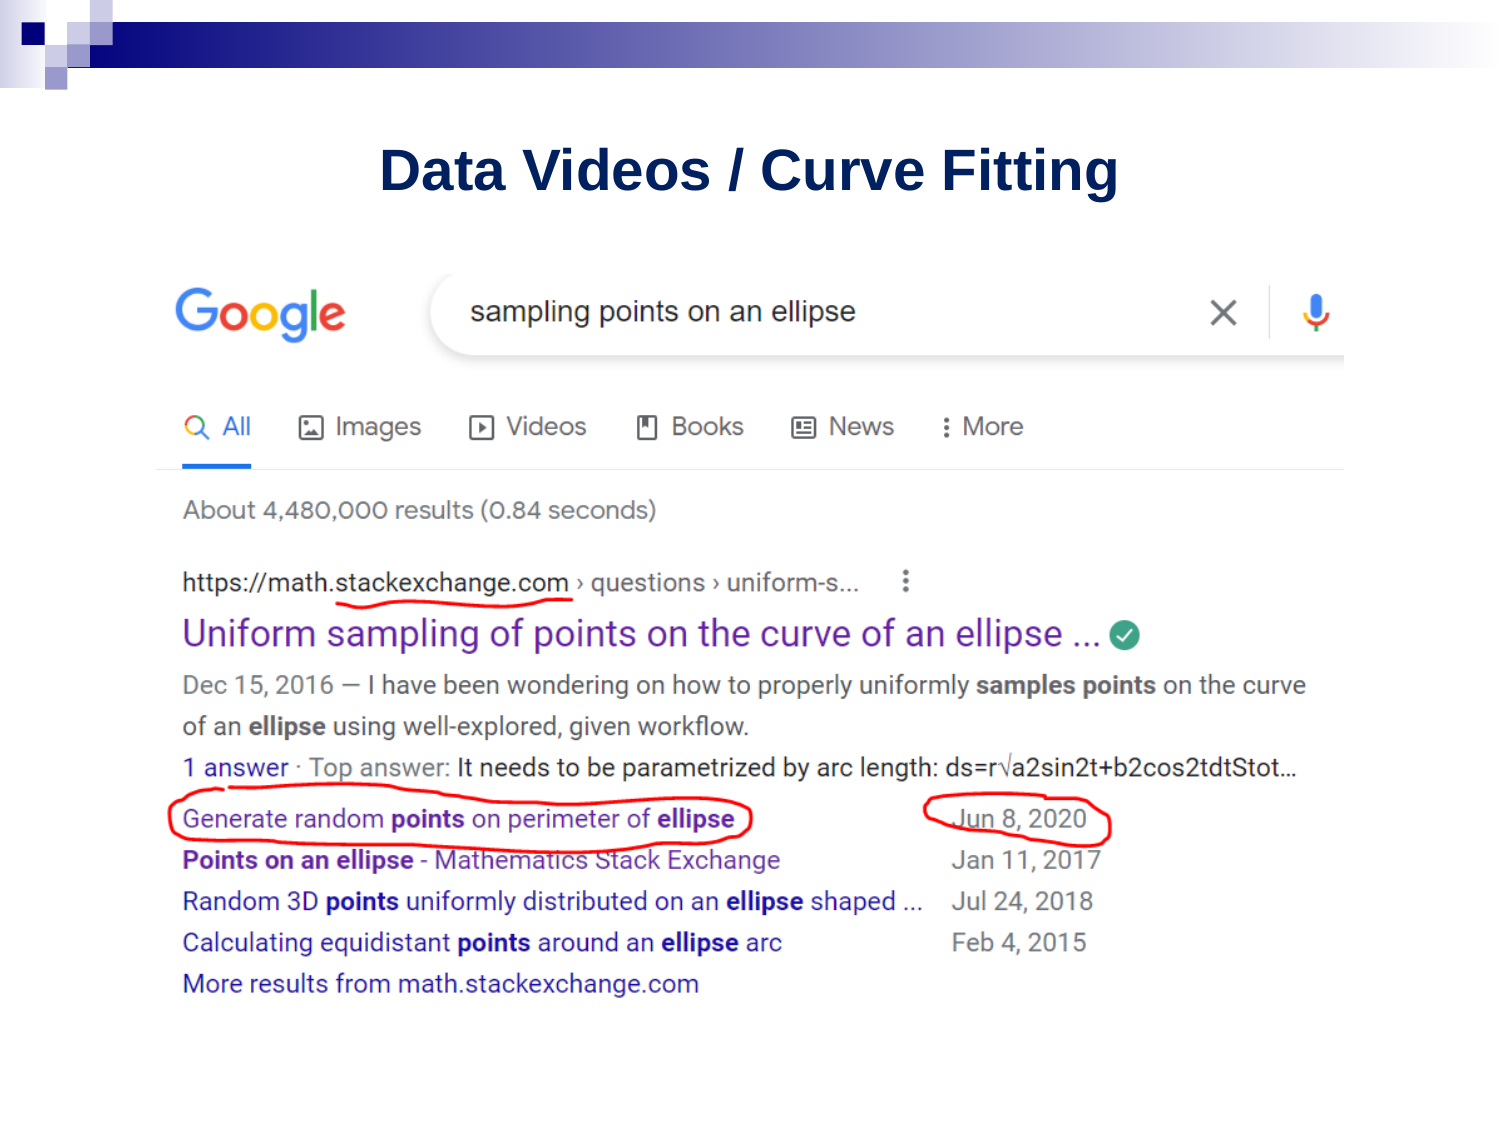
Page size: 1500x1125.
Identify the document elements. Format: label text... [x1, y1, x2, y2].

list Data Videos / Curve Fitting [74, 124, 1426, 951]
picture [155, 274, 1344, 1019]
